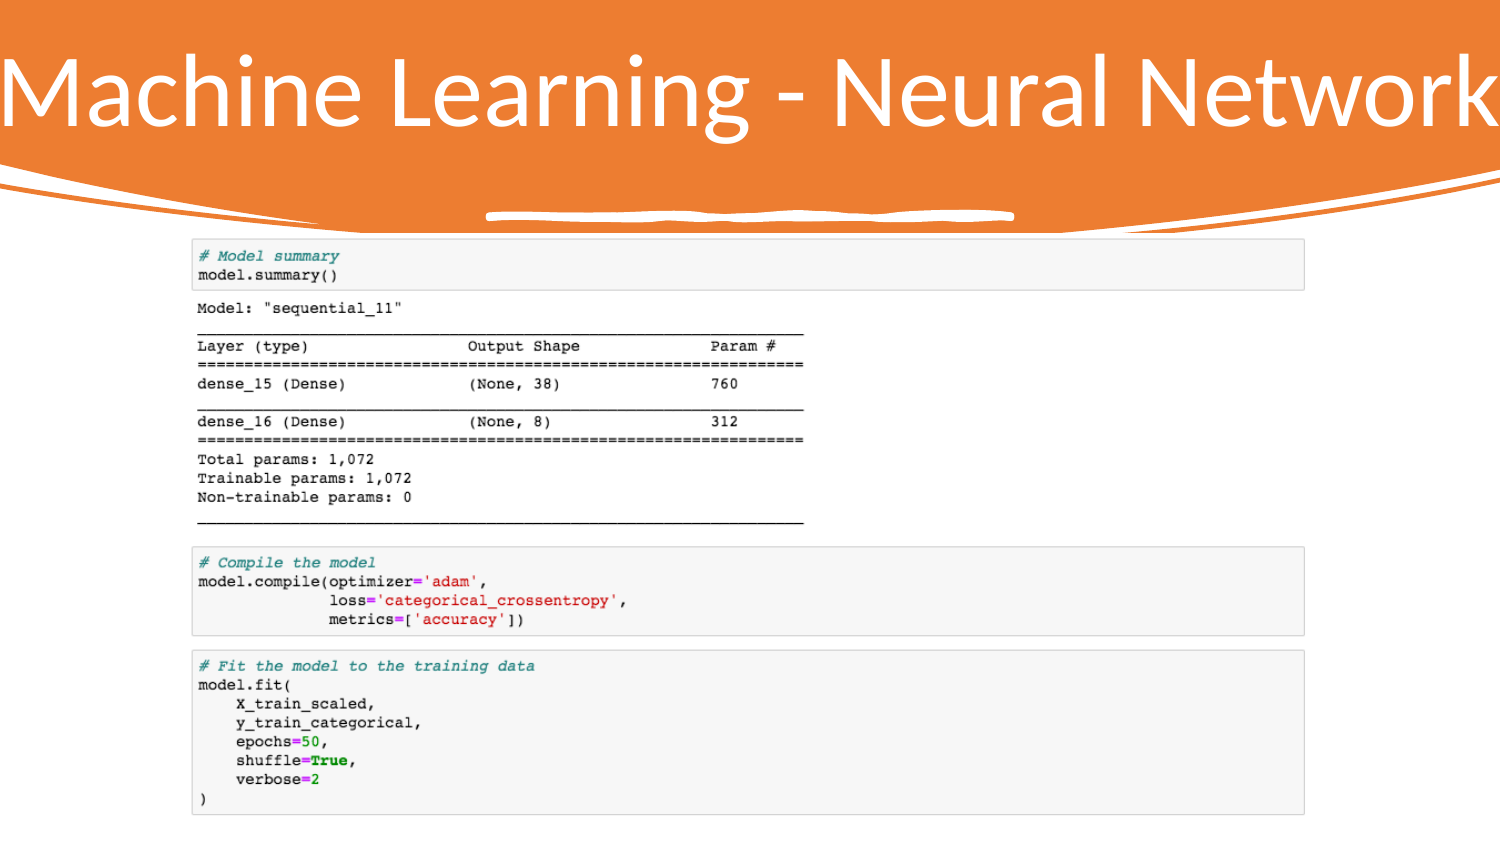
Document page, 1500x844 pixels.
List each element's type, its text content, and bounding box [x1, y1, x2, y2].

text_box [0, 186, 1417, 232]
text_box [0, 186, 1500, 844]
text_box [1133, 186, 1484, 232]
title Machine Learning - Neural Network [0, 0, 1500, 186]
picture [184, 233, 1315, 823]
text_box [488, 212, 1012, 220]
